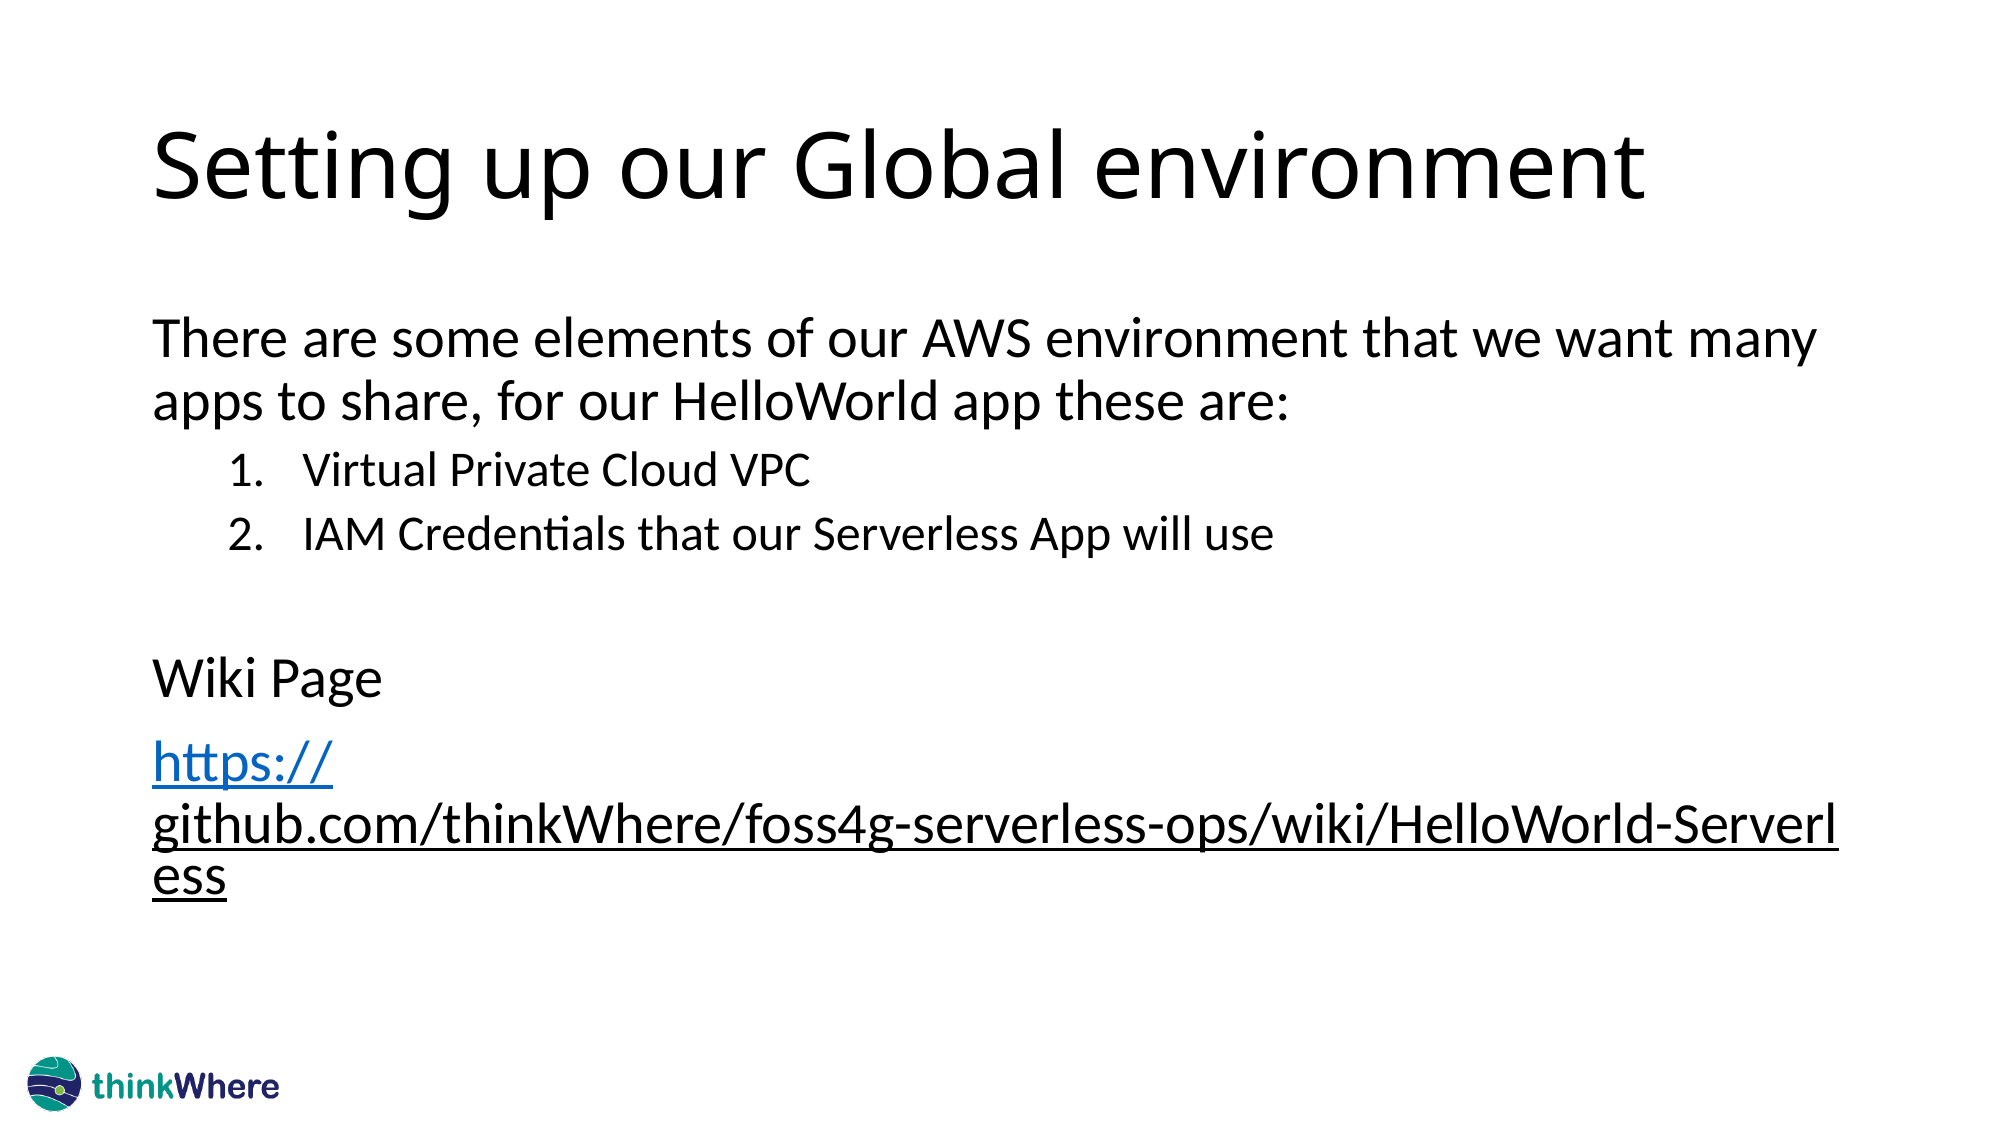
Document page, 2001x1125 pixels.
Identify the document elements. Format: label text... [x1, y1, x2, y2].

title Setting up our Global environment [137, 59, 1863, 278]
picture [25, 1049, 279, 1112]
list There are some elements of our AWS environment that we want many apps to share, for our HelloWorld app these are: Virtual Private Cloud VPC IAM Credentials that our Serverless App will use Wiki Page https://github.com/thinkWhere/foss4g-serverless-ops/wiki/HelloWorld-Serverless [137, 299, 1863, 1014]
